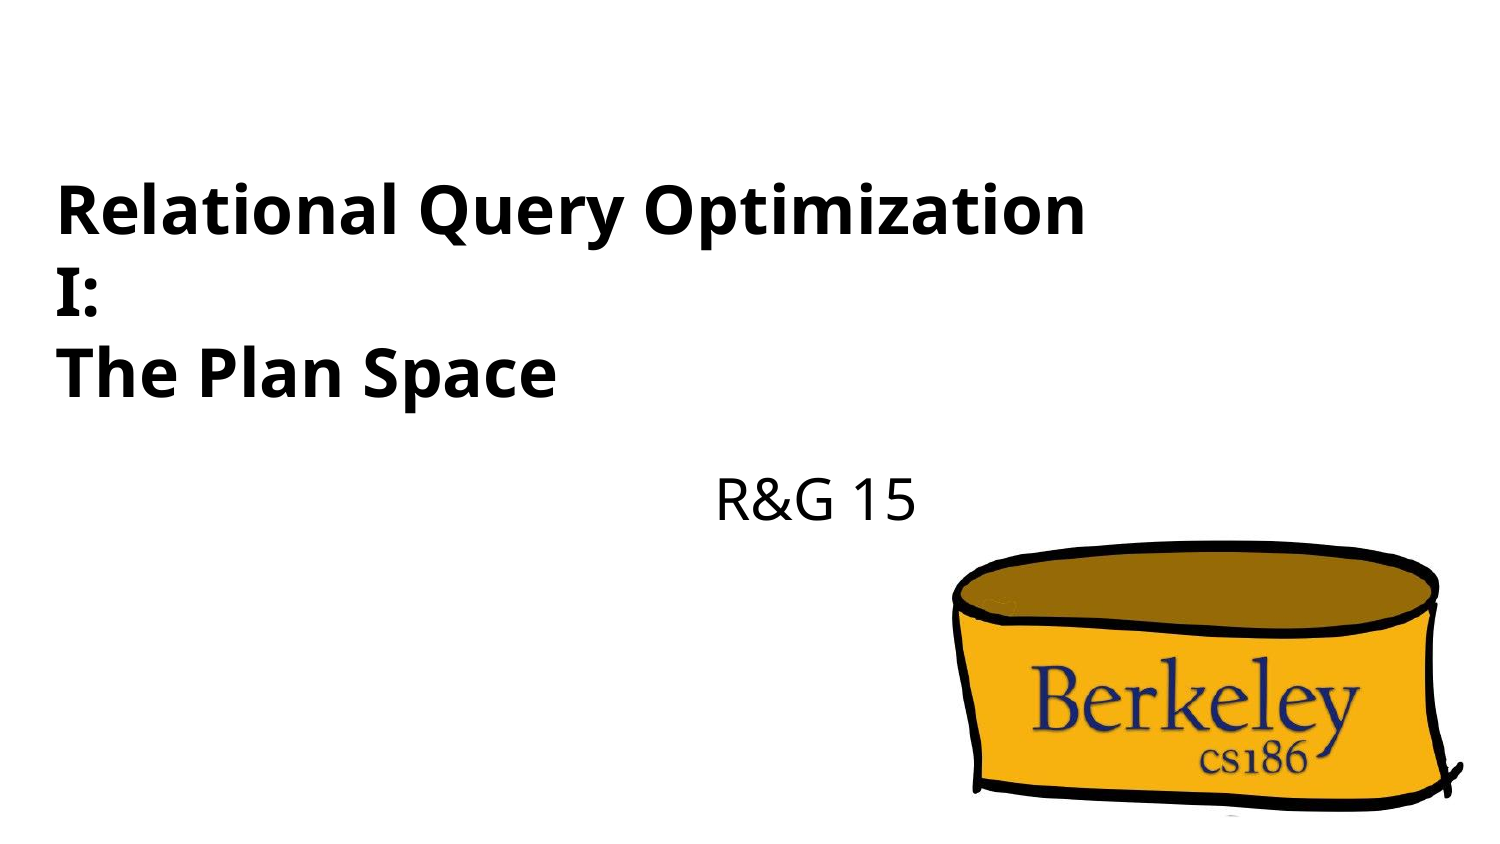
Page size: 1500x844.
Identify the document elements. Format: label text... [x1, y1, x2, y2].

picture [950, 534, 1464, 818]
list R&G 15 [40, 454, 933, 712]
title Relational Query Optimization I: The Plan Space [40, 159, 1128, 422]
